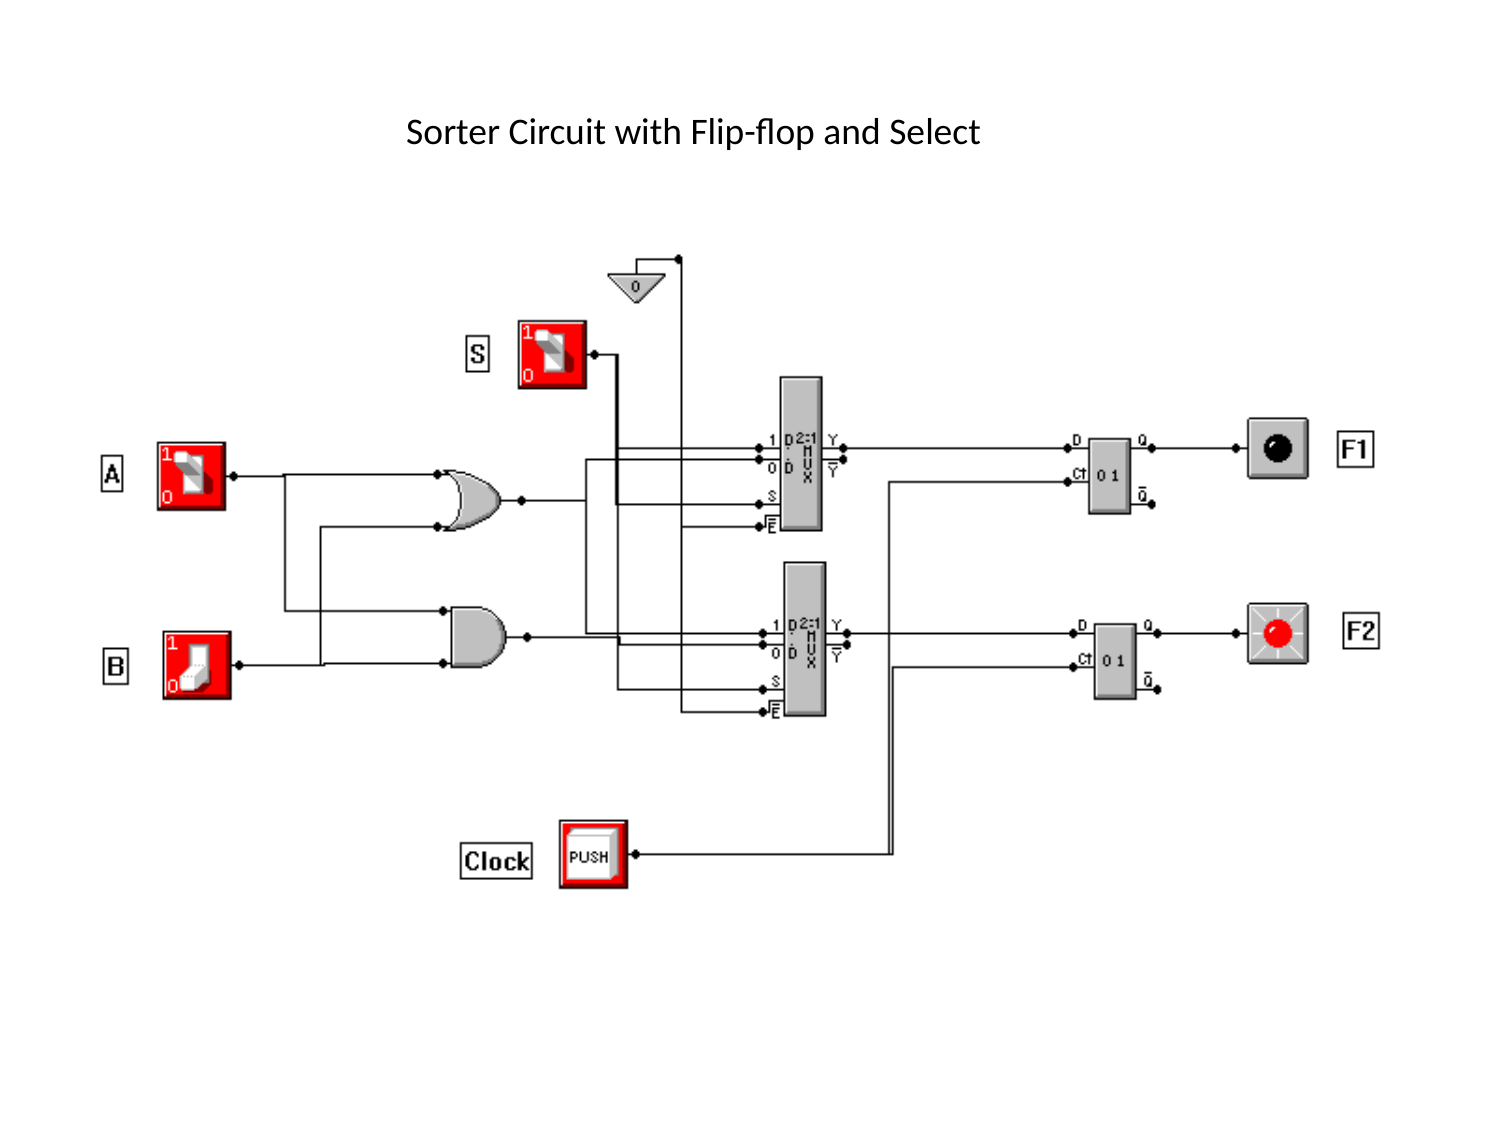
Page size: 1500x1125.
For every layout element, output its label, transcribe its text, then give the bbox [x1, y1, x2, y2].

text_box Sorter Circuit with Flip-flop and Select [391, 99, 997, 160]
picture [62, 212, 1457, 938]
